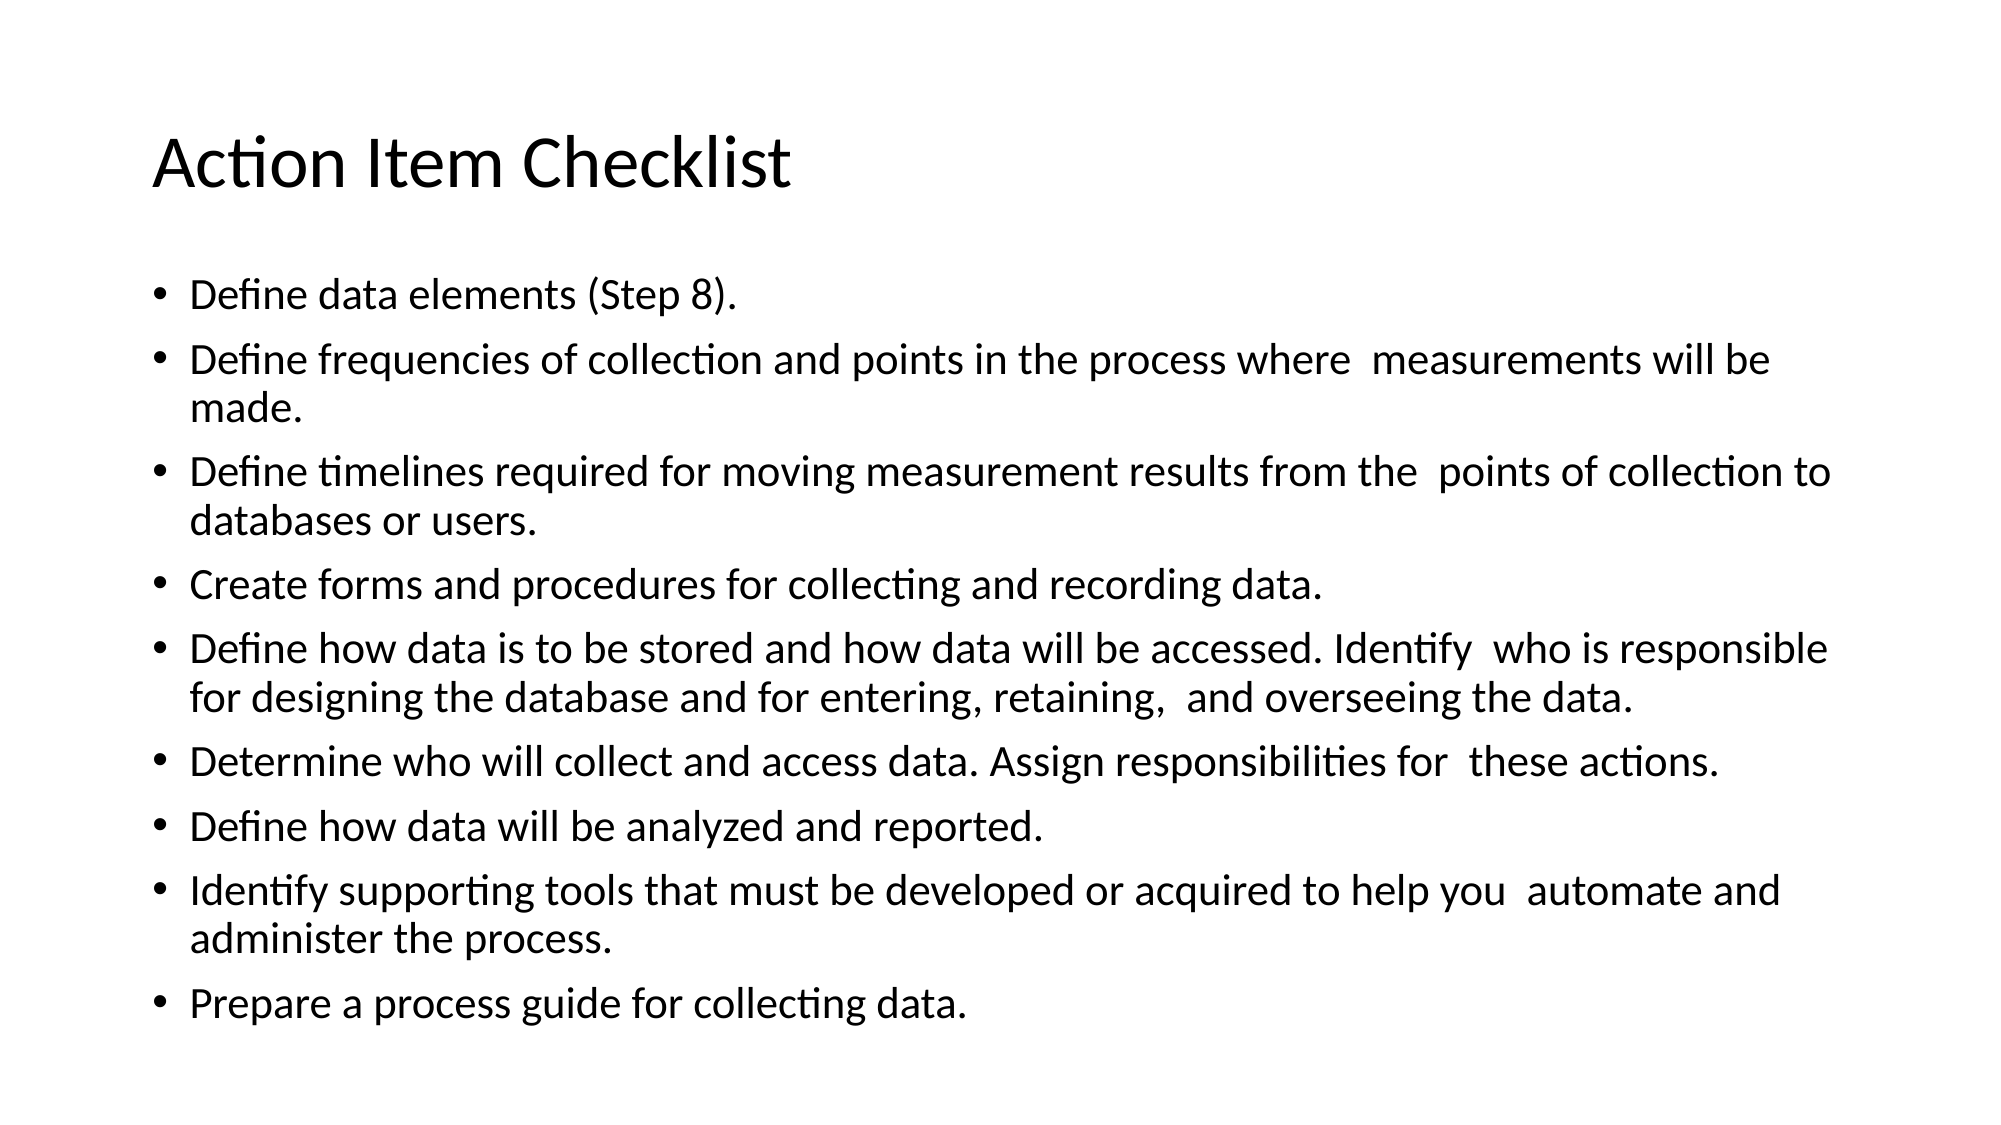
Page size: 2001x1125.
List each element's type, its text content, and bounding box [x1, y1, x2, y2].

list Define data elements (Step 8). Define frequencies of collection and points in the process where measurements will be made. Define timelines required for moving measurement results from the points of collection to databases or users. Create forms and procedures for collecting and recording data. Define how data is to be stored and how data will be accessed. Identify who is responsible for designing the database and for entering, retaining, and overseeing the data. Determine who will collect and access data. Assign responsibilities for these actions. Define how data will be analyzed and reported. Identify supporting tools that must be developed or acquired to help you automate and administer the process. Prepare a process guide for collecting data. [137, 263, 1863, 1053]
title Action Item Checklist [137, 102, 1863, 225]
